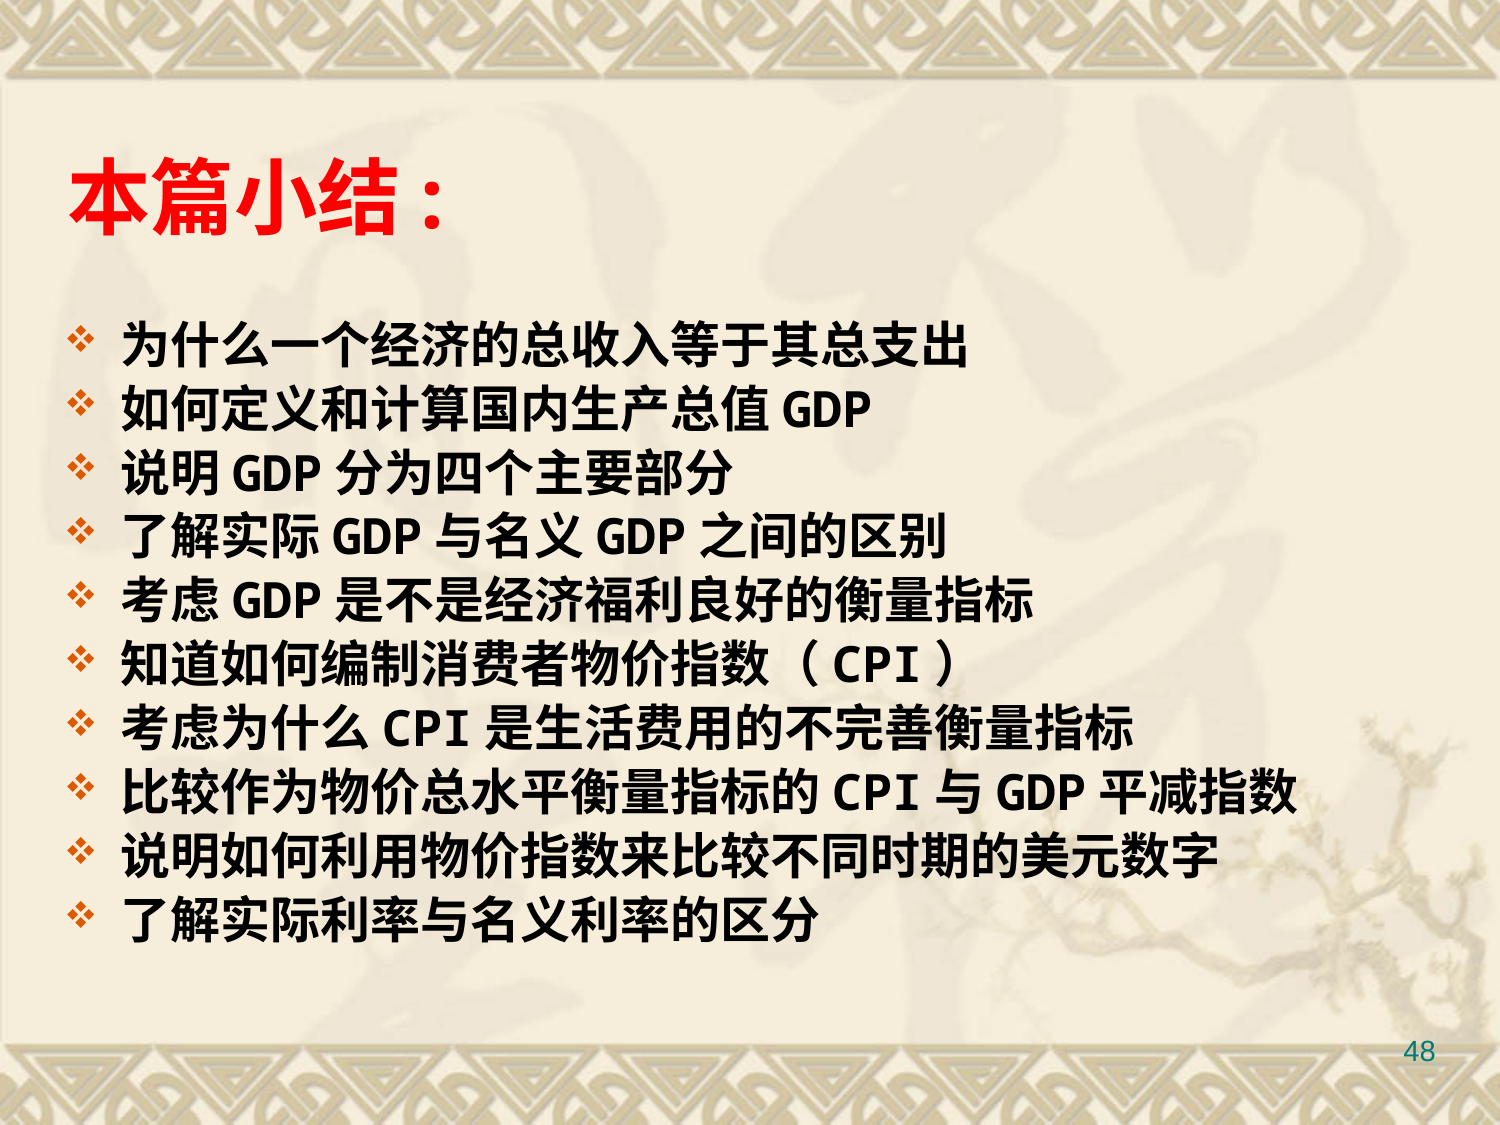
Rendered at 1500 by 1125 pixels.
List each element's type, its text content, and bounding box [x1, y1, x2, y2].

title 本篇小结: [52, 101, 1455, 290]
picture [0, 0, 1500, 1125]
slide_number 48 [1074, 1024, 1451, 1103]
list 为什么一个经济的总收入等于其总支出 如何定义和计算国内生产总值GDP 说明GDP分为四个主要部分 了解实际GDP与名义GDP之间的区别 考虑GDP是不是经济福利良好的衡量指标 知道如何编制消费者物价指数（CPI） 考虑为什么CPI是生活费用的不完善衡量指标 比较作为物价总水平衡量指标的CPI与GDP平减指数 说明如何利用物价指数来比较不同时期的美元数字 了解实际利率与名义利率的区分 [49, 312, 1451, 1001]
